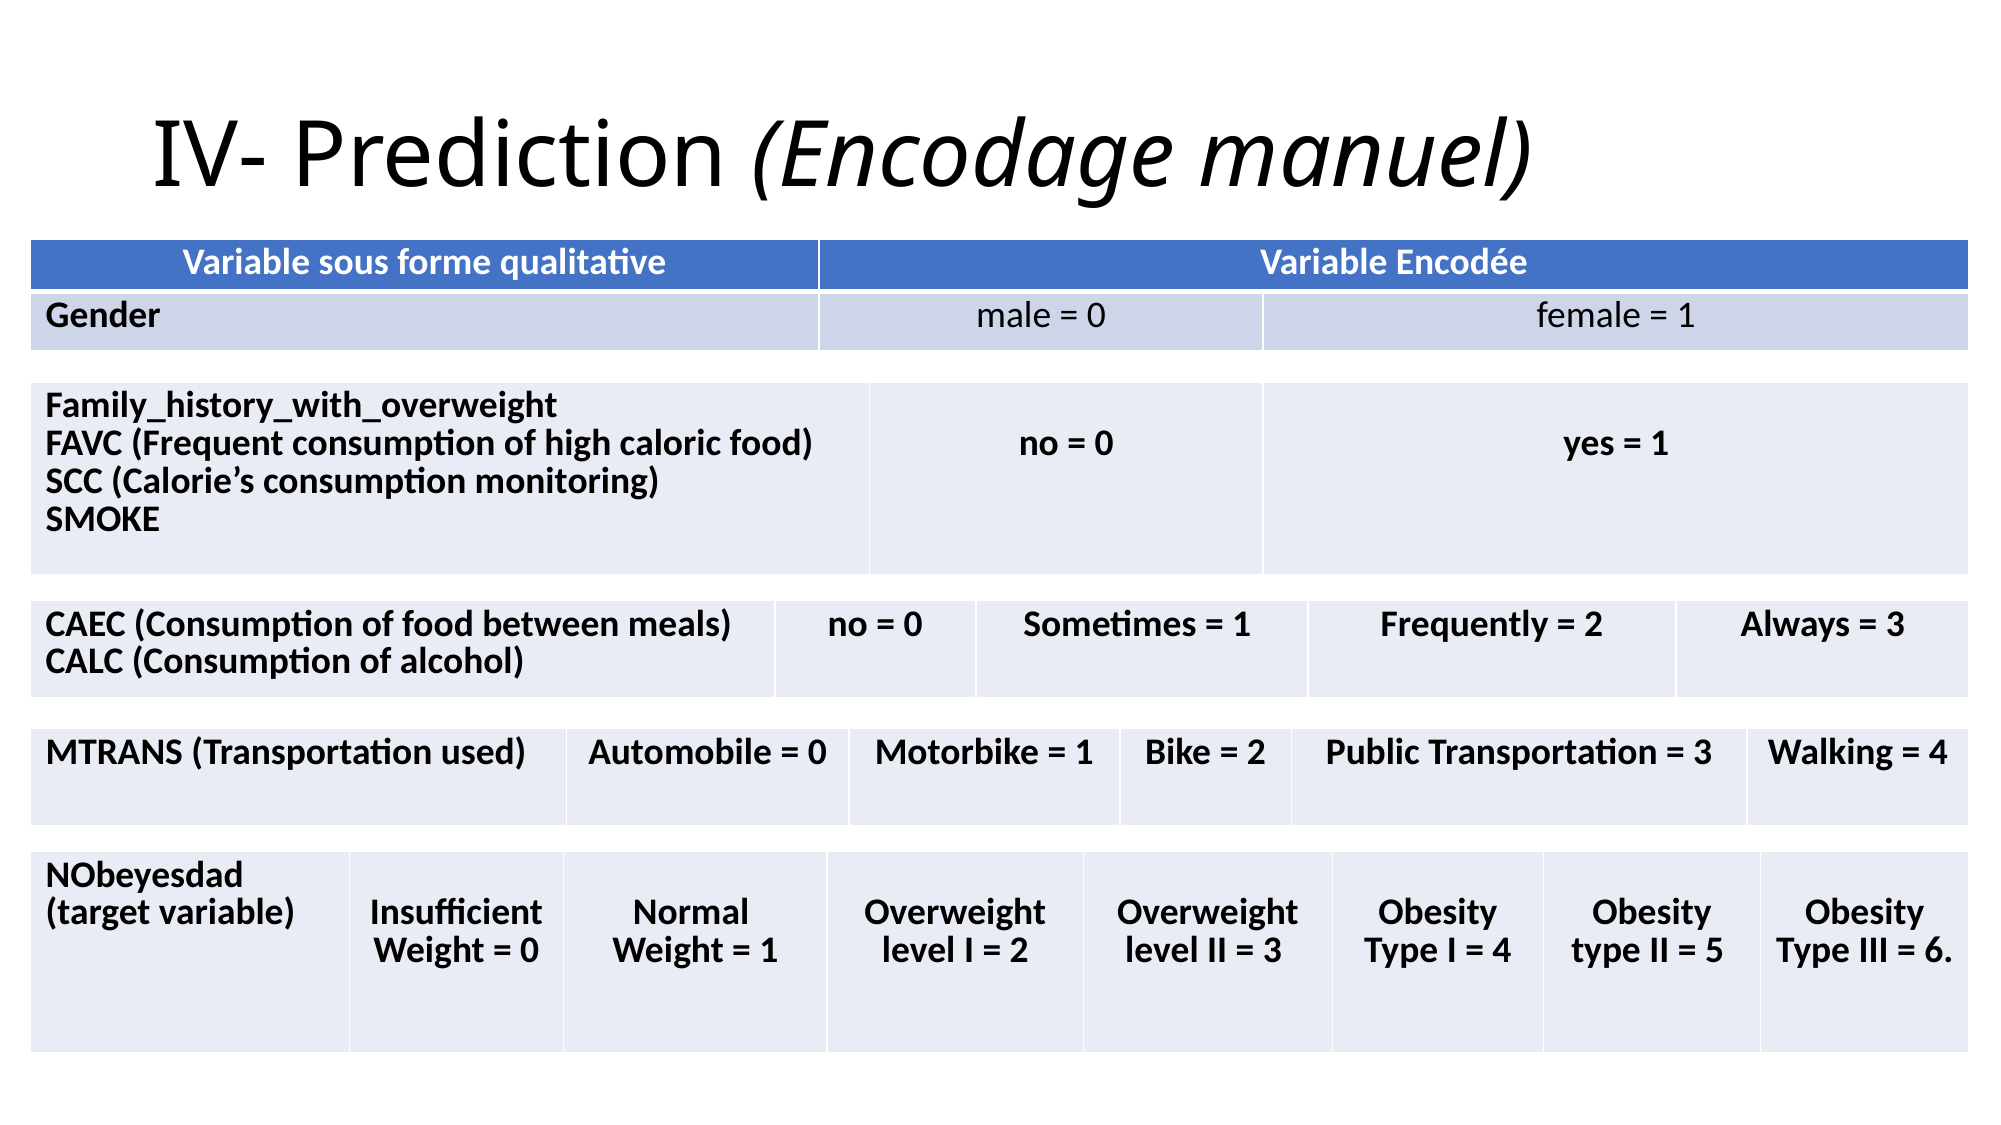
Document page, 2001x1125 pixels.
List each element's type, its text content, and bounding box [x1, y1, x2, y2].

table_header Frequently = 2 [1309, 601, 1675, 697]
table_header Motorbike = 1 [850, 729, 1119, 825]
table_header Public Transportation = 3 [1292, 729, 1746, 825]
table_header Obesity type II = 5 [1544, 852, 1760, 1052]
table_header Normal Weight = 1 [564, 852, 826, 1052]
table_header Automobile = 0 [567, 729, 848, 825]
table_header Overweight level II = 3 [1084, 852, 1332, 1052]
table_header no = 0 [870, 383, 1262, 574]
table_cell Gender [31, 294, 818, 350]
table_header Walking = 4 [1748, 729, 1968, 825]
table_header CAEC (Consumption of food between meals) CALC (Consumption of alcohol) [31, 601, 774, 697]
table_header yes = 1 [1264, 383, 1968, 574]
table_cell female = 1 [1264, 294, 1968, 350]
table_header Always = 3 [1677, 601, 1968, 697]
table_header Obesity Type III = 6. [1761, 852, 1968, 1052]
table_header Bike = 2 [1121, 729, 1291, 825]
table_header NObeyesdad (target variable) [31, 852, 349, 1052]
table_header Variable sous forme qualitative [31, 240, 818, 289]
table_header Overweight level I = 2 [828, 852, 1083, 1052]
table_header Insufficient Weight = 0 [350, 852, 563, 1052]
table_header Family_history_with_overweight FAVC (Frequent consumption of high caloric food) SCC (Calorie’s consumption monitoring) SMOKE [31, 383, 869, 574]
table_header Obesity Type I = 4 [1333, 852, 1543, 1052]
table_header MTRANS (Transportation used) [31, 729, 566, 825]
table_header Variable Encodée [820, 240, 1968, 289]
table_header no = 0 [776, 601, 975, 697]
table_header Sometimes = 1 [977, 601, 1307, 697]
text_box IV- Prediction (Encodage manuel) [137, 44, 1863, 262]
table_cell male = 0 [820, 294, 1262, 350]
